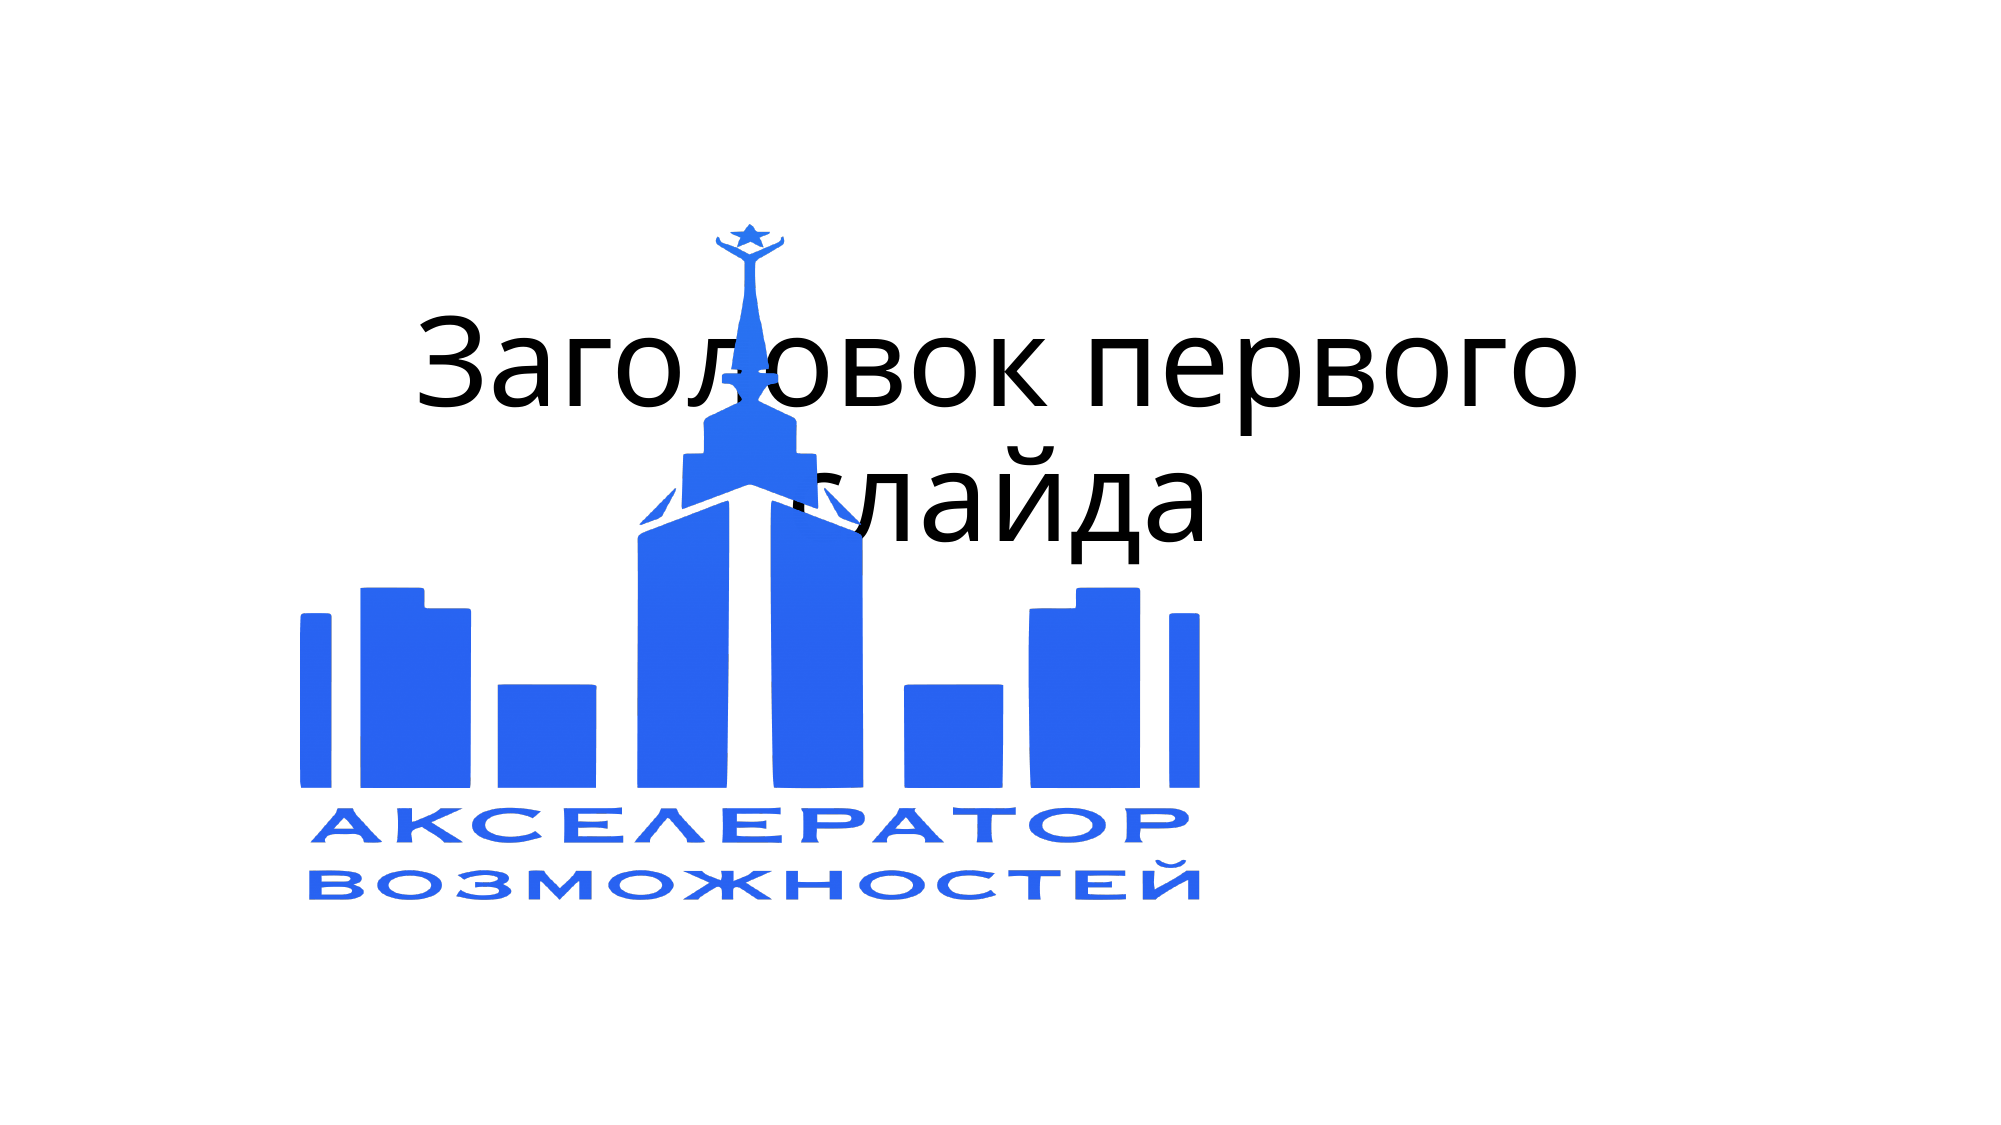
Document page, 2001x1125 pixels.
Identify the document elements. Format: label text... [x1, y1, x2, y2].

picture [299, 224, 1200, 900]
title Заголовок первого слайда [249, 184, 1750, 576]
